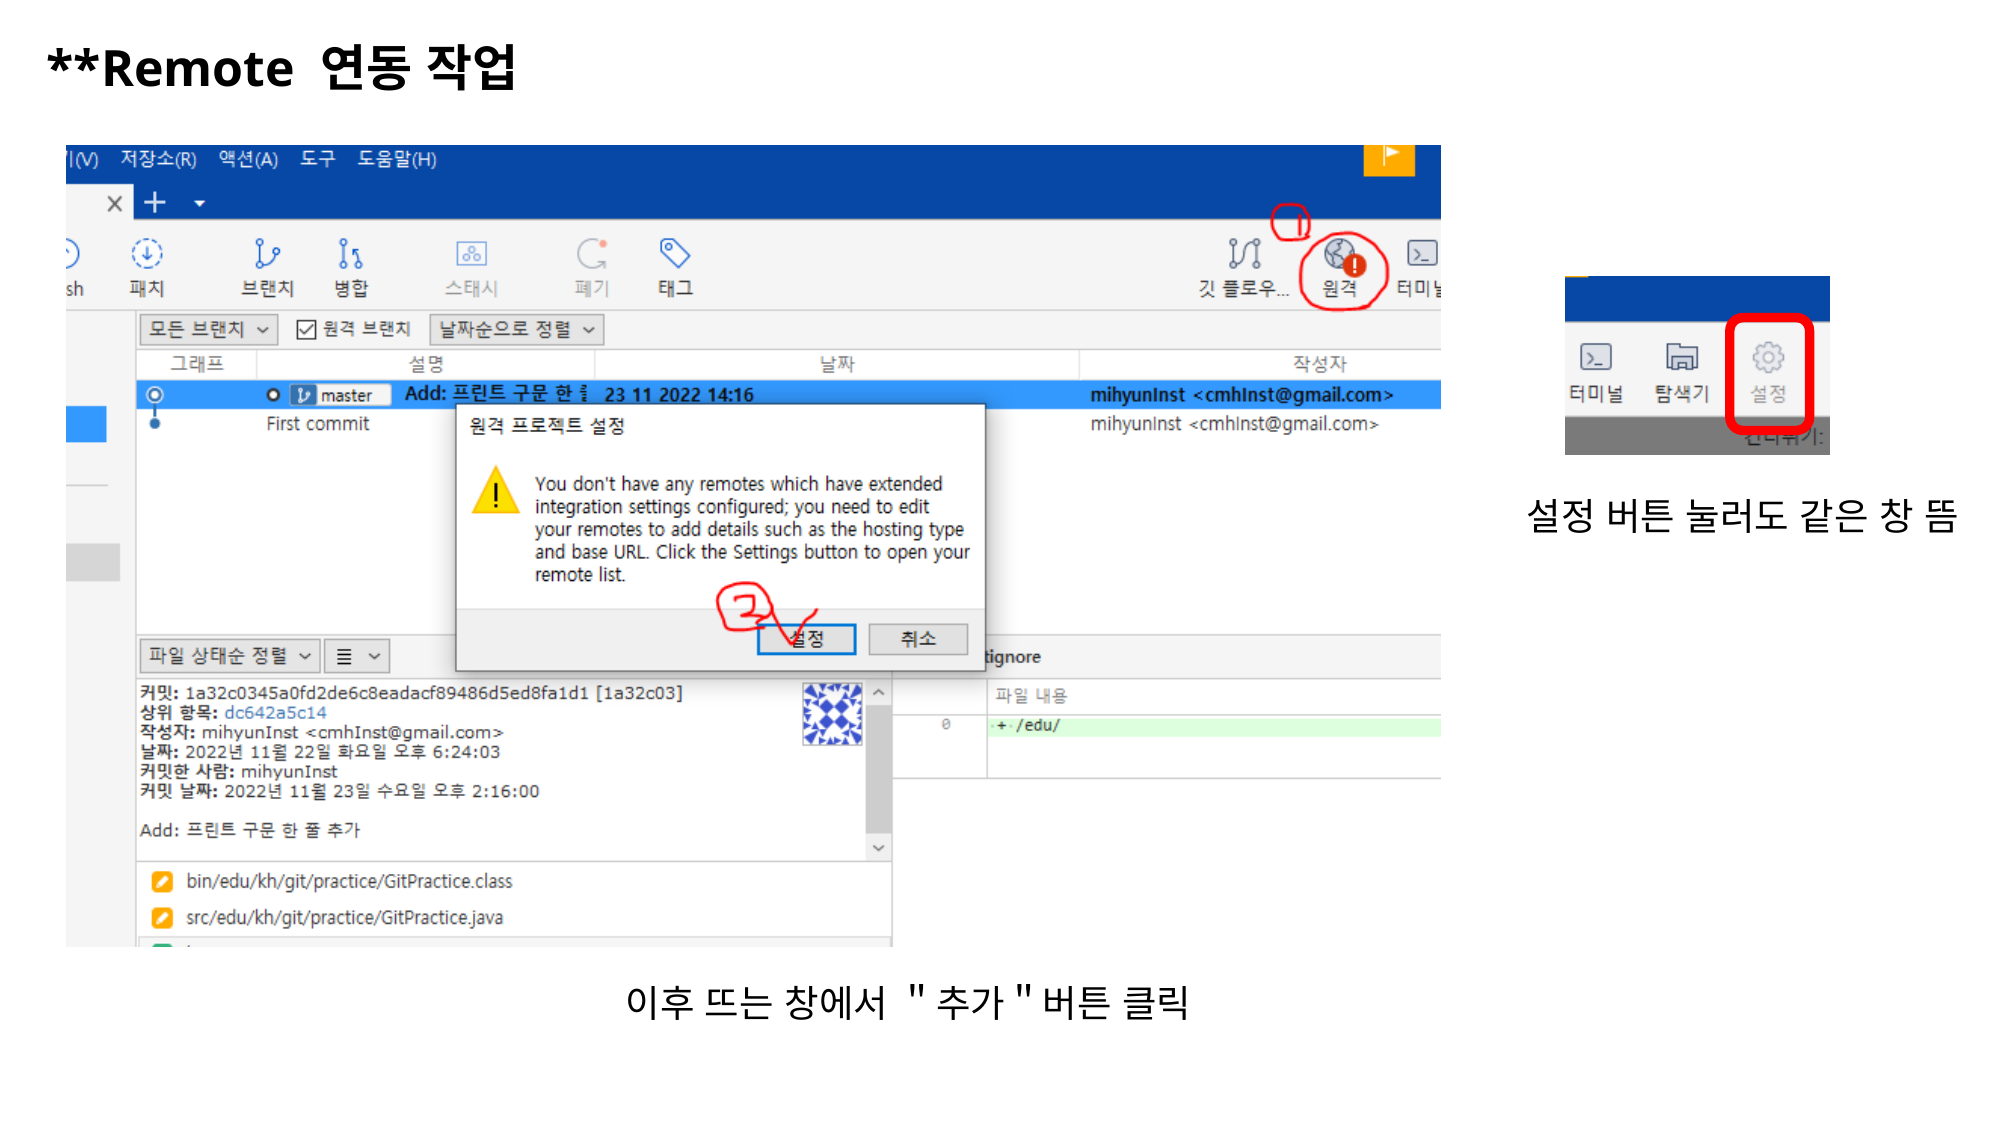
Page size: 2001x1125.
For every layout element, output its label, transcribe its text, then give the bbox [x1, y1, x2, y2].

picture [66, 145, 1441, 947]
text_box **Remote 연동 작업 [32, 29, 533, 104]
text_box 설정 버튼 눌러도 같은 창 뜸 [1512, 485, 1974, 546]
text_box 이후 뜨는 창에서 ＂추가＂버튼 클릭 [610, 972, 1206, 1032]
picture [1565, 276, 1830, 455]
